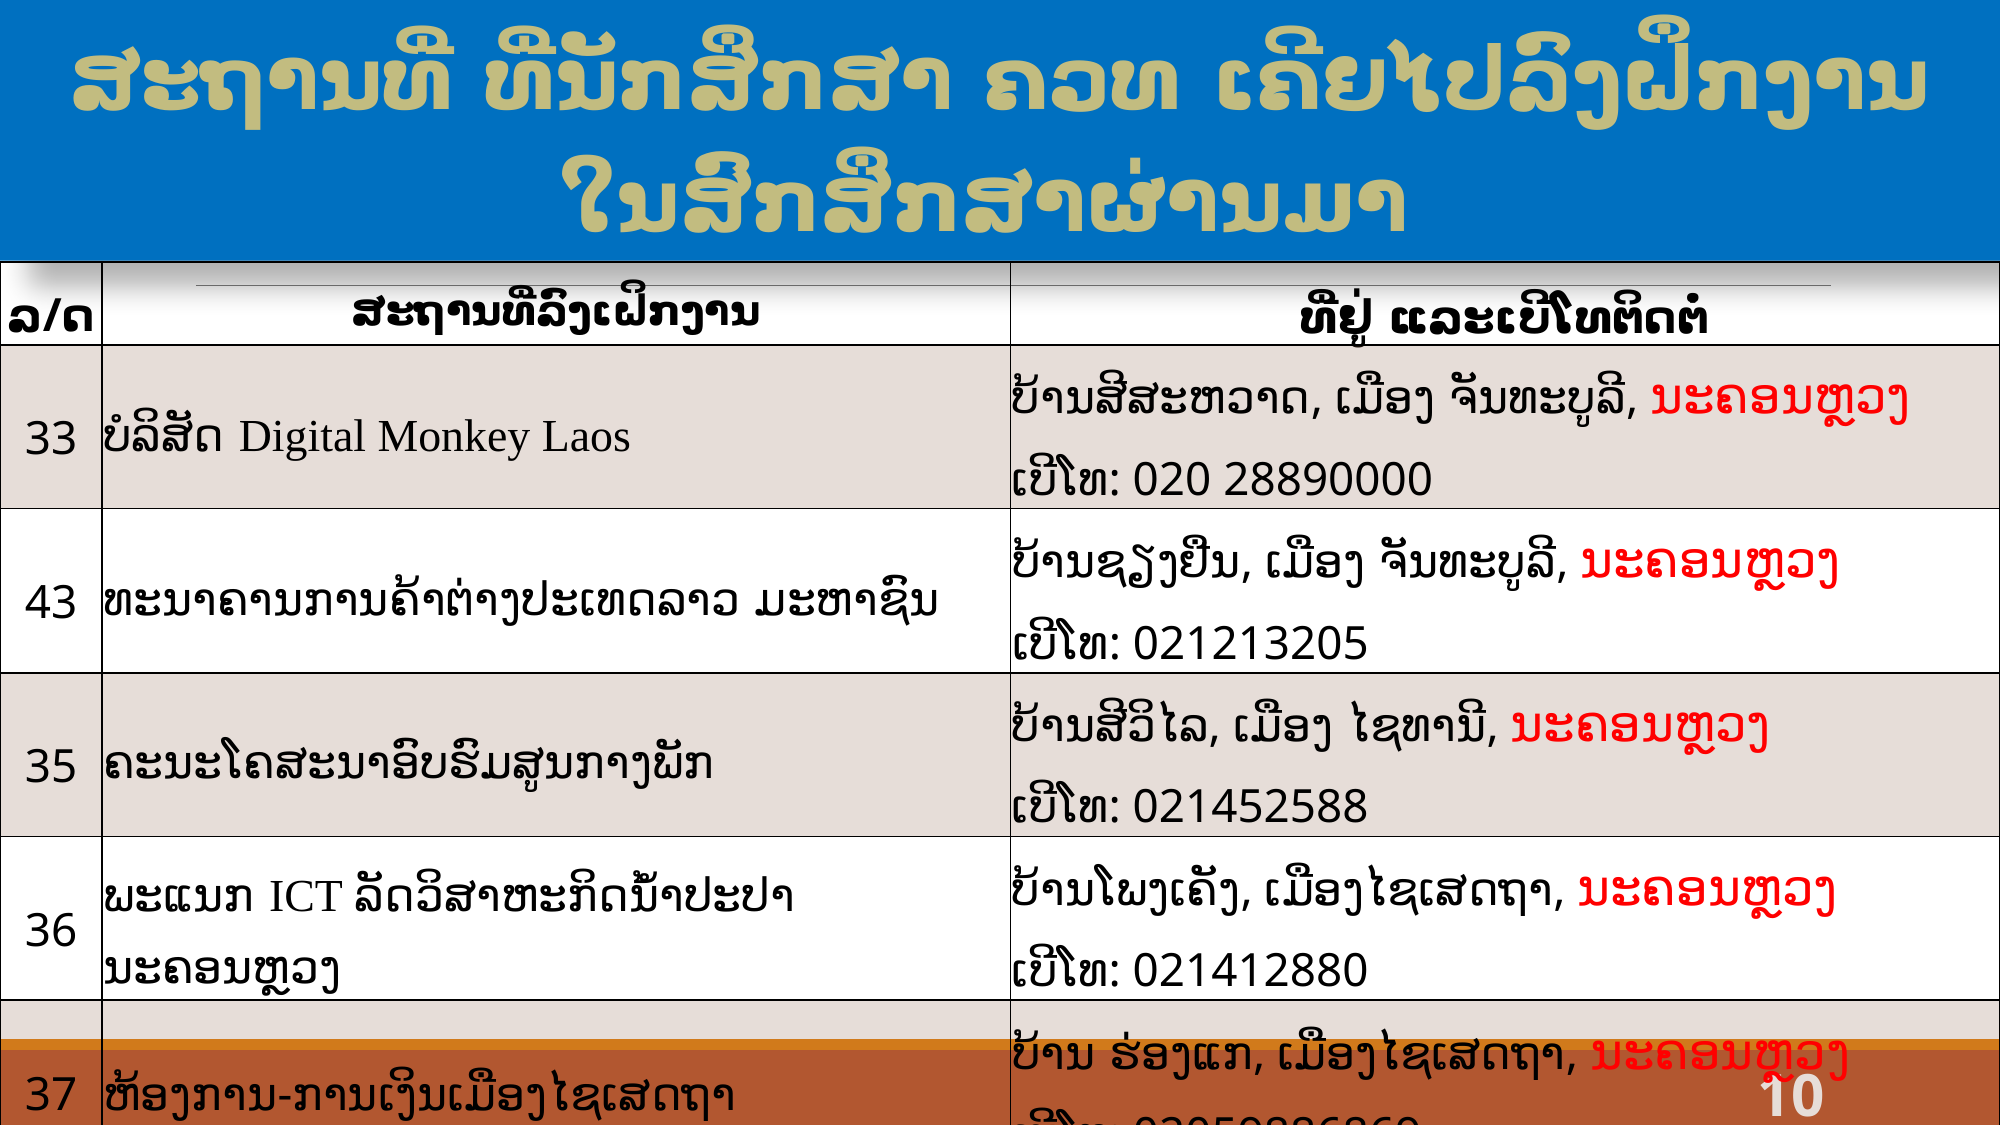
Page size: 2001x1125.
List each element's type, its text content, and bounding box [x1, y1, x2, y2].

table_cell ບ້ານສີວິໄລ, ເມືອງ ໄຊທານີ, ນະຄອນຫຼວງ ເບີໂທ: 021452588 [1011, 674, 1999, 836]
slide_number 10 [1624, 1059, 1840, 1120]
table_cell ບໍລິສັດ Digital Monkey Laos [103, 346, 1010, 508]
table_cell 43 [1, 509, 101, 672]
table_header ສະຖານທີ່ລົງເຝິກງານ [103, 308, 1010, 344]
table_cell ບ້ານໂພງເຄັງ, ເມືອງໄຊເສດຖາ, ນະຄອນຫຼວງ ເບີໂທ: 021412880 [1011, 837, 1999, 999]
table_cell ບ້ານສີສະຫວາດ, ເມືອງ ຈັນທະບູລີ, ນະຄອນຫຼວງ ເບີໂທ: 020 28890000 [1011, 346, 1999, 508]
table_cell 35 [1, 674, 101, 836]
table_cell 36 [1, 837, 101, 999]
table_cell 33 [1, 346, 101, 508]
table_cell 37 [1, 1001, 101, 1125]
table_header ທີ່ຢູ່ ແລະເບີໂທຕິດຕໍ່ [1011, 308, 1999, 344]
table_cell ຄະນະໂຄສະນາອົບຮົມສູນກາງພັກ [103, 674, 1010, 836]
table_cell ທະນາຄານການຄ້າຕ່າງປະເທດລາວ ມະຫາຊົນ [103, 509, 1010, 672]
title ສະຖານທີ່ ທີ່ນັກສຶກສາ ຄວທ ເຄີຍໄປລົງຝຶກງານໃນສົກສຶກສາຜ່ານມາ [0, 0, 2000, 261]
table_cell ບ້ານຊຽງຢືນ, ເມືອງ ຈັນທະບູລີ, ນະຄອນຫຼວງ ເບີໂທ: 021213205 [1011, 509, 1999, 672]
table_cell ຫ້ອງການ-ການເງິນເມືອງໄຊເສດຖາ [103, 1001, 1010, 1125]
table_header ລ/ດ [1, 263, 101, 344]
table_cell ບ້ານ ຮ່ອງແກ, ເມືອງໄຊເສດຖາ, ນະຄອນຫຼວງ ເບີໂທ: 02059886869 [1011, 1001, 1999, 1125]
table_cell ພະແນກ ICT ລັດວິສາຫະກິດນໍ້າປະປານະຄອນຫຼວງ [103, 837, 1010, 999]
